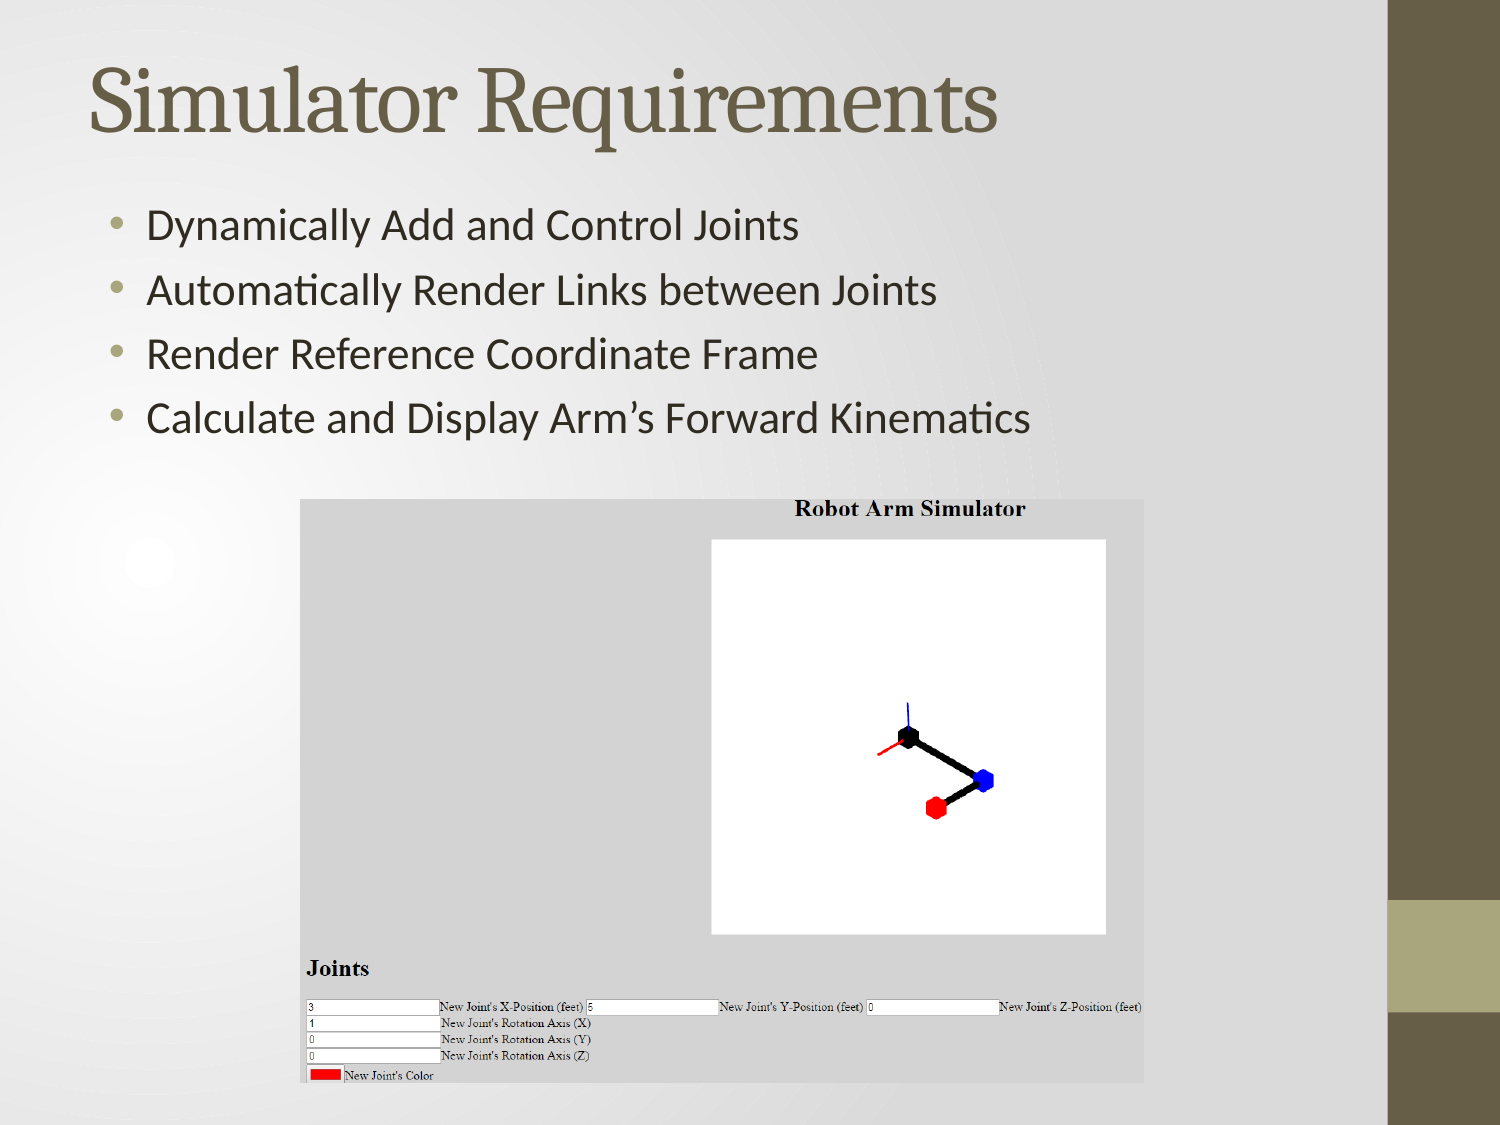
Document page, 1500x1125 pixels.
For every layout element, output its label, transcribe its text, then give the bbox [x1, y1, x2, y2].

list Dynamically Add and Control Joints Automatically Render Links between Joints Render Reference Coordinate Frame Calculate and Display Arm’s Forward Kinematics [75, 187, 1325, 975]
picture [299, 499, 1145, 1084]
title Simulator Requirements [75, 0, 1325, 187]
